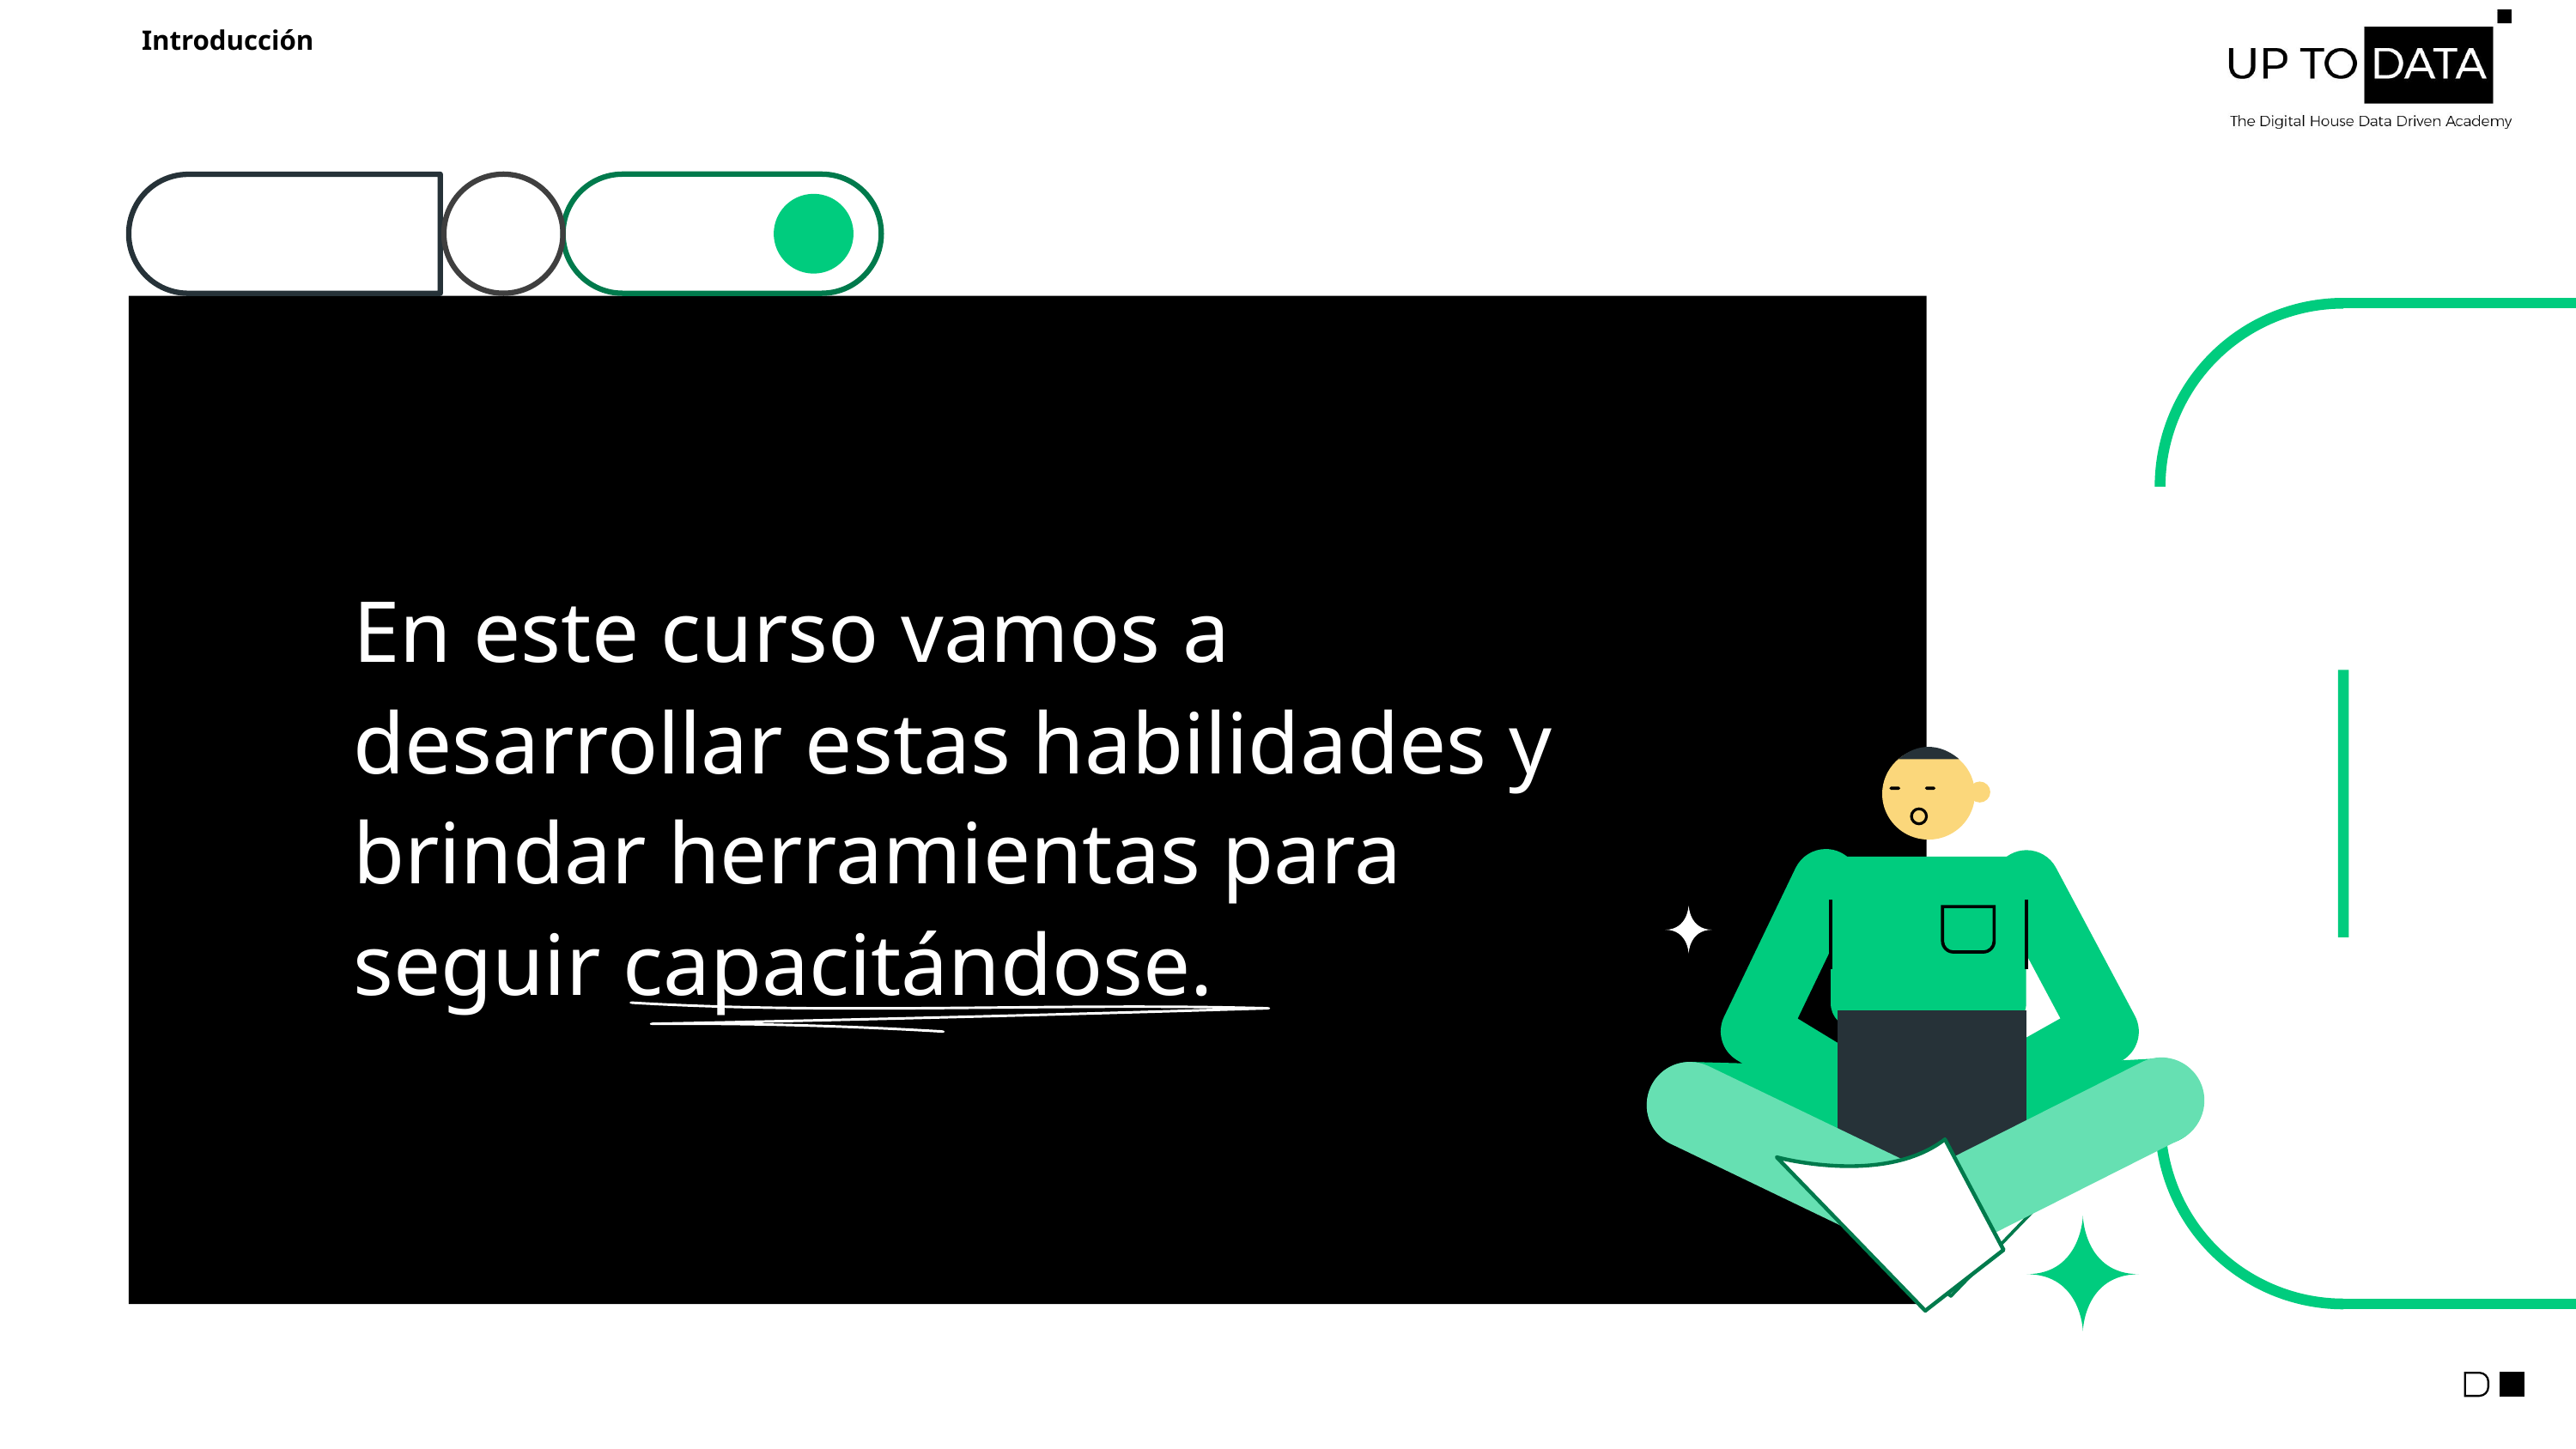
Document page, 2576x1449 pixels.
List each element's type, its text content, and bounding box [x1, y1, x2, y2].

picture [2145, 0, 2576, 145]
text_box Introducción [128, 10, 1355, 69]
text_box [629, 1001, 1271, 1034]
subtitle En este curso vamos a desarrollar estas habilidades y brindar herramientas para seguir capacitándose. [340, 440, 1661, 1140]
